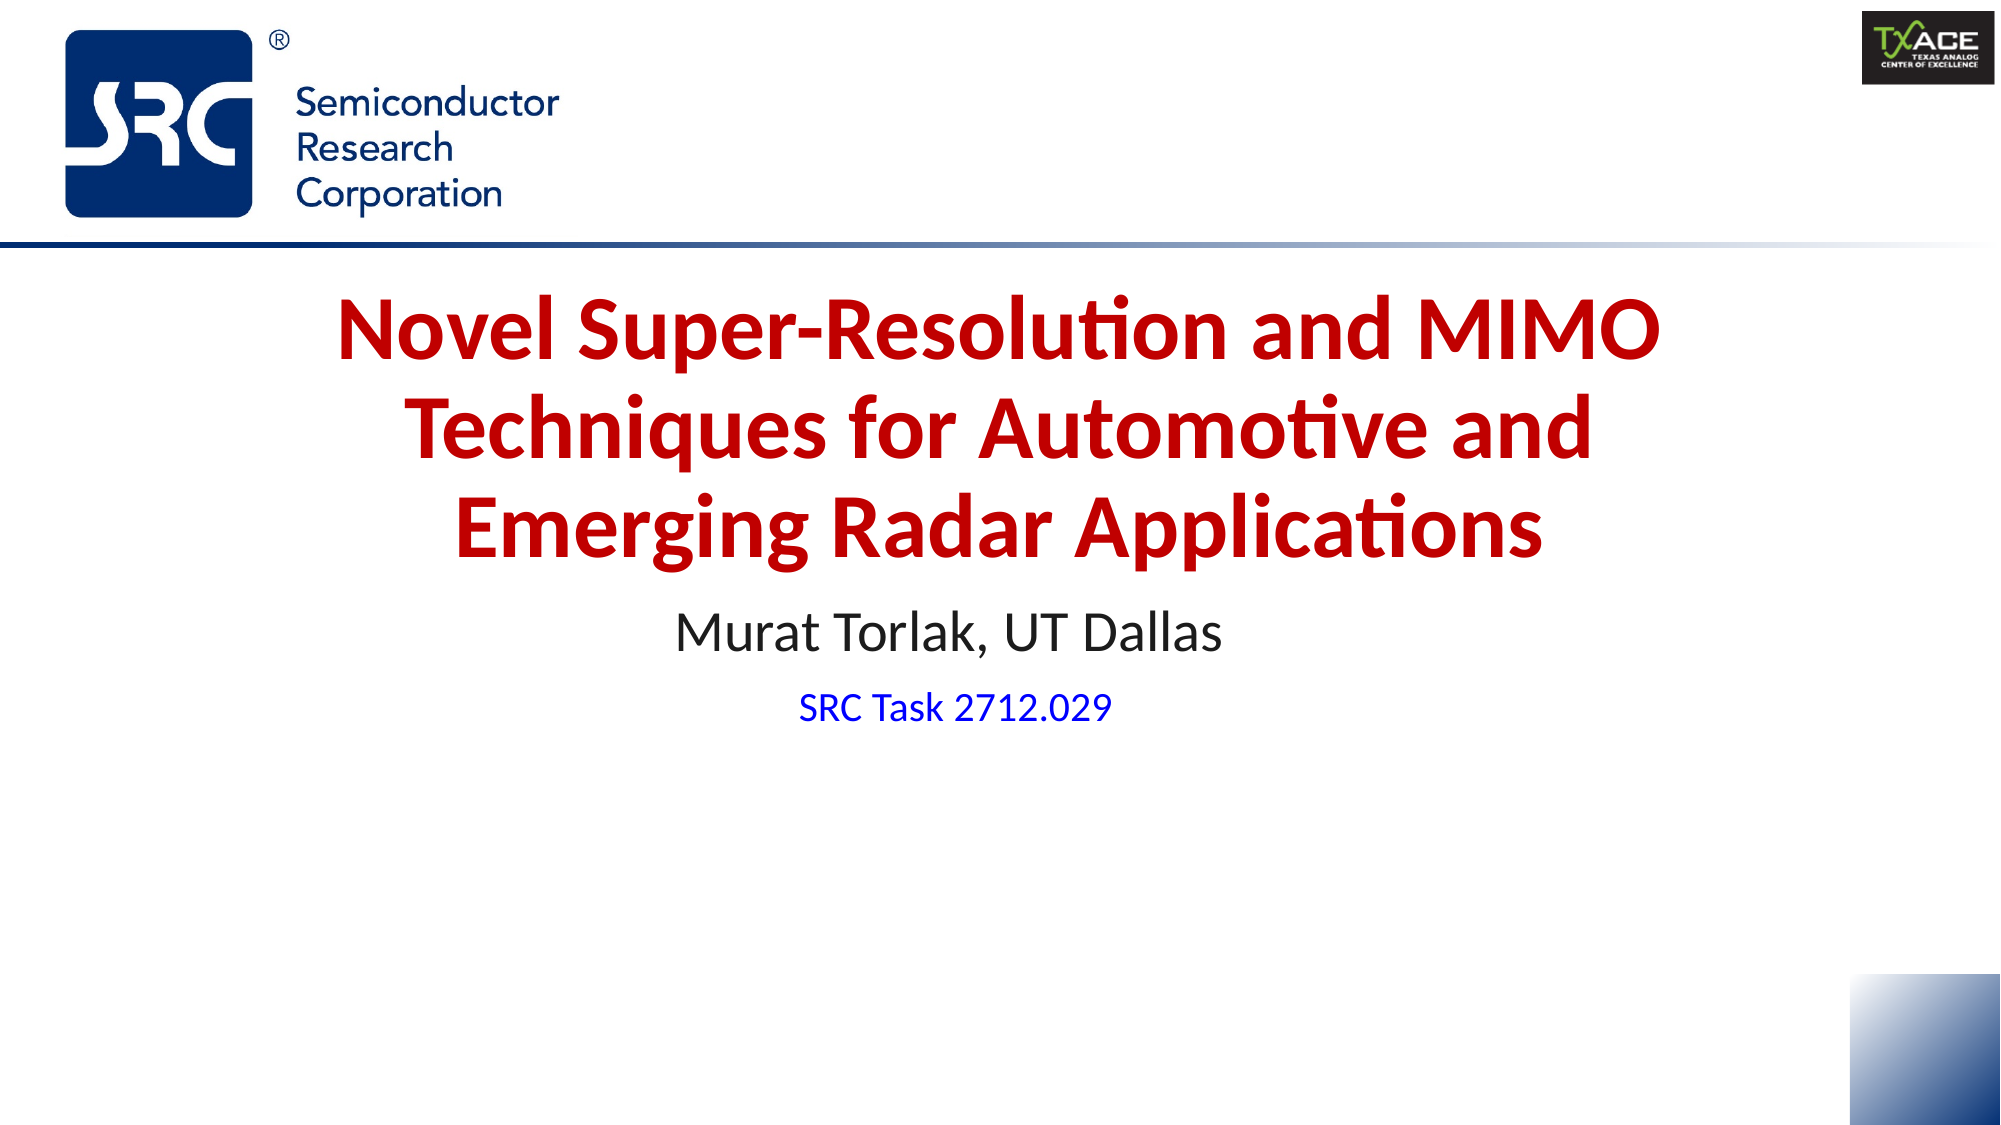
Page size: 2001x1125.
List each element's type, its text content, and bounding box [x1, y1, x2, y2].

subtitle Murat Torlak, UT Dallas SRC Task 2712.029 [205, 594, 1706, 866]
picture [40, 0, 578, 237]
picture [1862, 11, 1995, 85]
title Novel Super-Resolution and MIMO Techniques for Automotive and Emerging Radar Applications [306, 295, 1694, 563]
